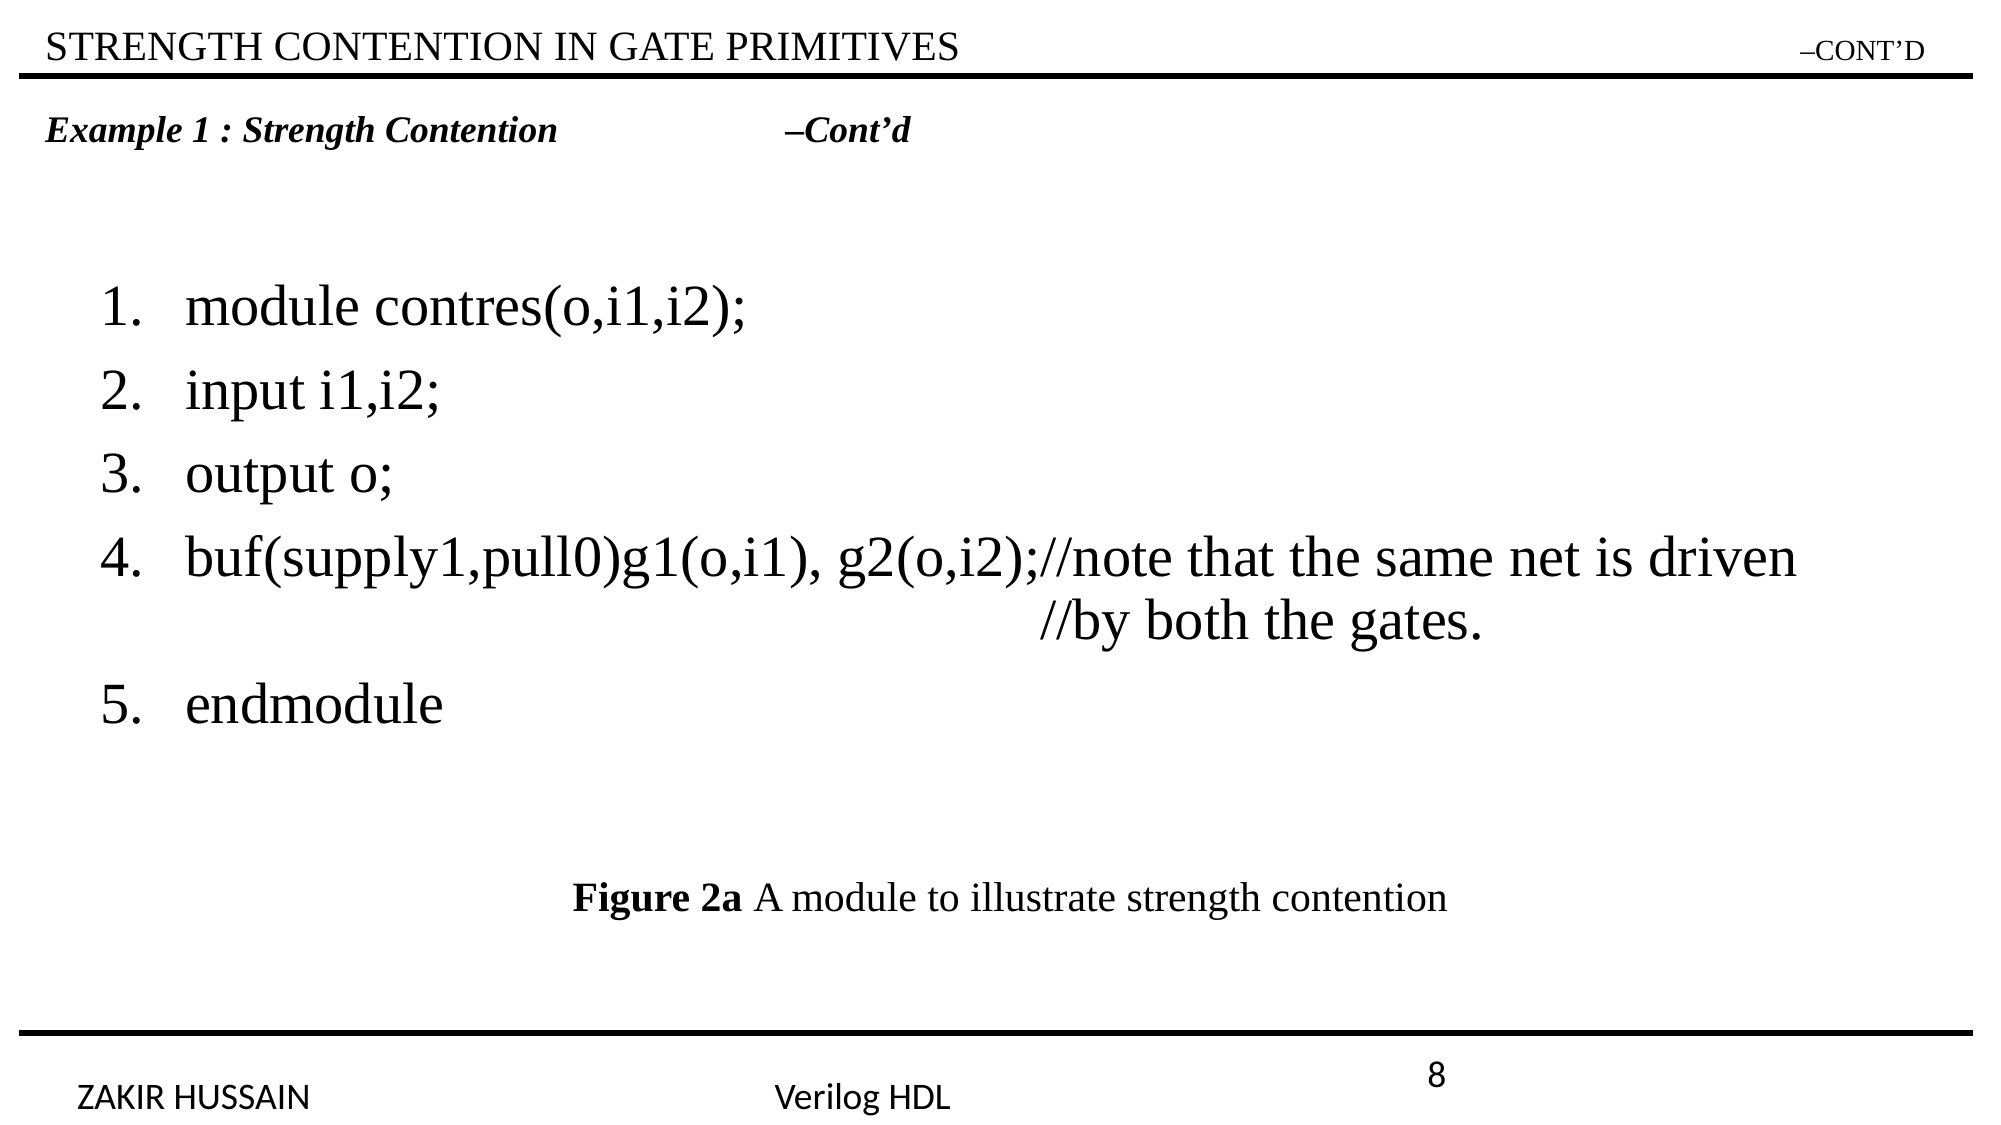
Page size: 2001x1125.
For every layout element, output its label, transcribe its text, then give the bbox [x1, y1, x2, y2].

text_box Figure 2a A module to illustrate strength contention [557, 862, 1474, 928]
slide_number 8 [1412, 1042, 1863, 1103]
title STRENGTH CONTENTION IN GATE PRIMITIVES –CONT’D [30, 17, 1946, 69]
list module contres(o,i1,i2); input i1,i2; output o; buf(supply1,pull0)g1(o,i1), g2(o,i2);//note that the same net is driven //by both the gates. endmodule [86, 267, 1946, 748]
text_box Example 1 : Strength Contention –Cont’d [30, 97, 1061, 158]
